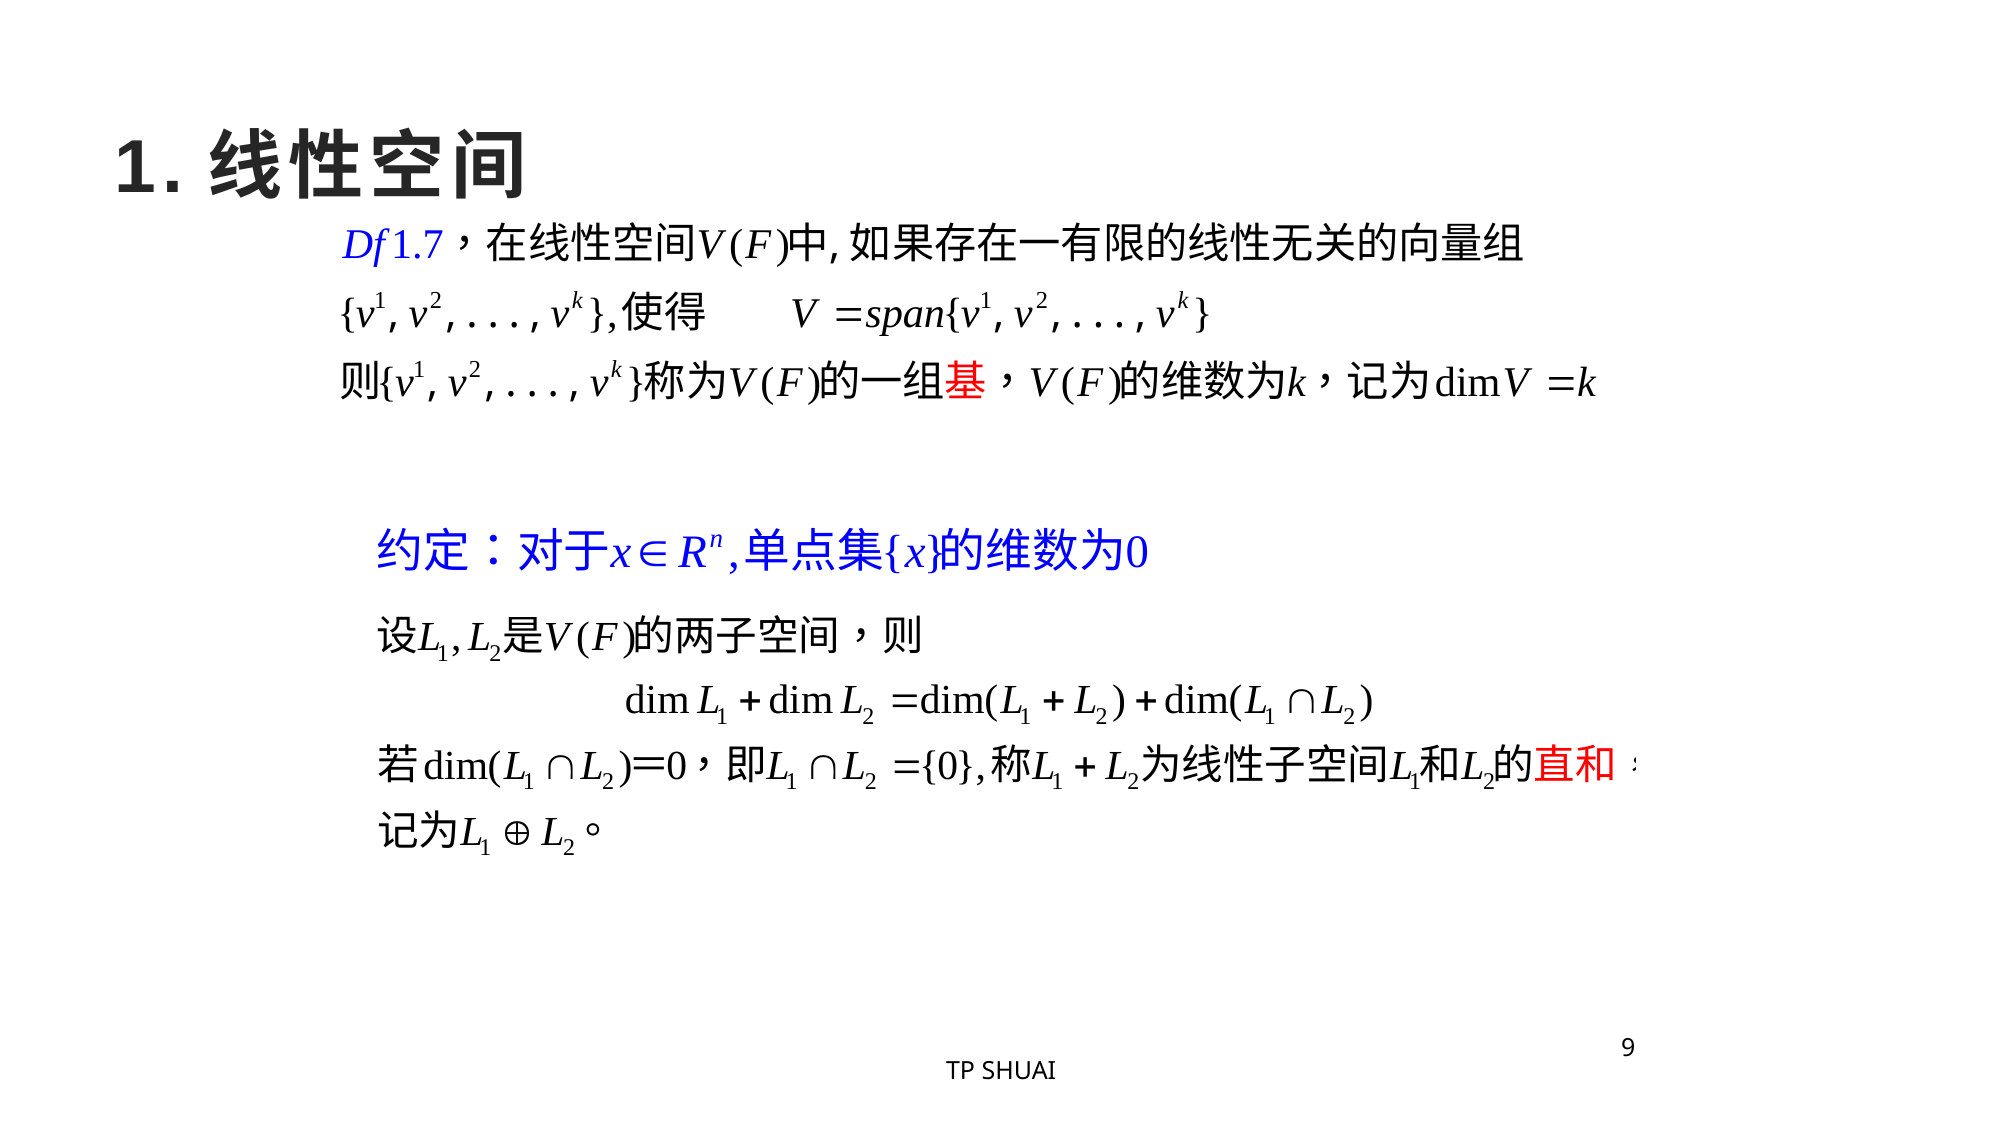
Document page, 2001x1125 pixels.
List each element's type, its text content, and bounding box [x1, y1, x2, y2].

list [373, 518, 1155, 586]
text_box [1325, 1024, 1650, 1103]
title 1.线性空间 [99, 99, 1900, 216]
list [373, 609, 1636, 863]
text_box TP SHUAI [763, 1046, 1239, 1125]
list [338, 220, 1603, 411]
